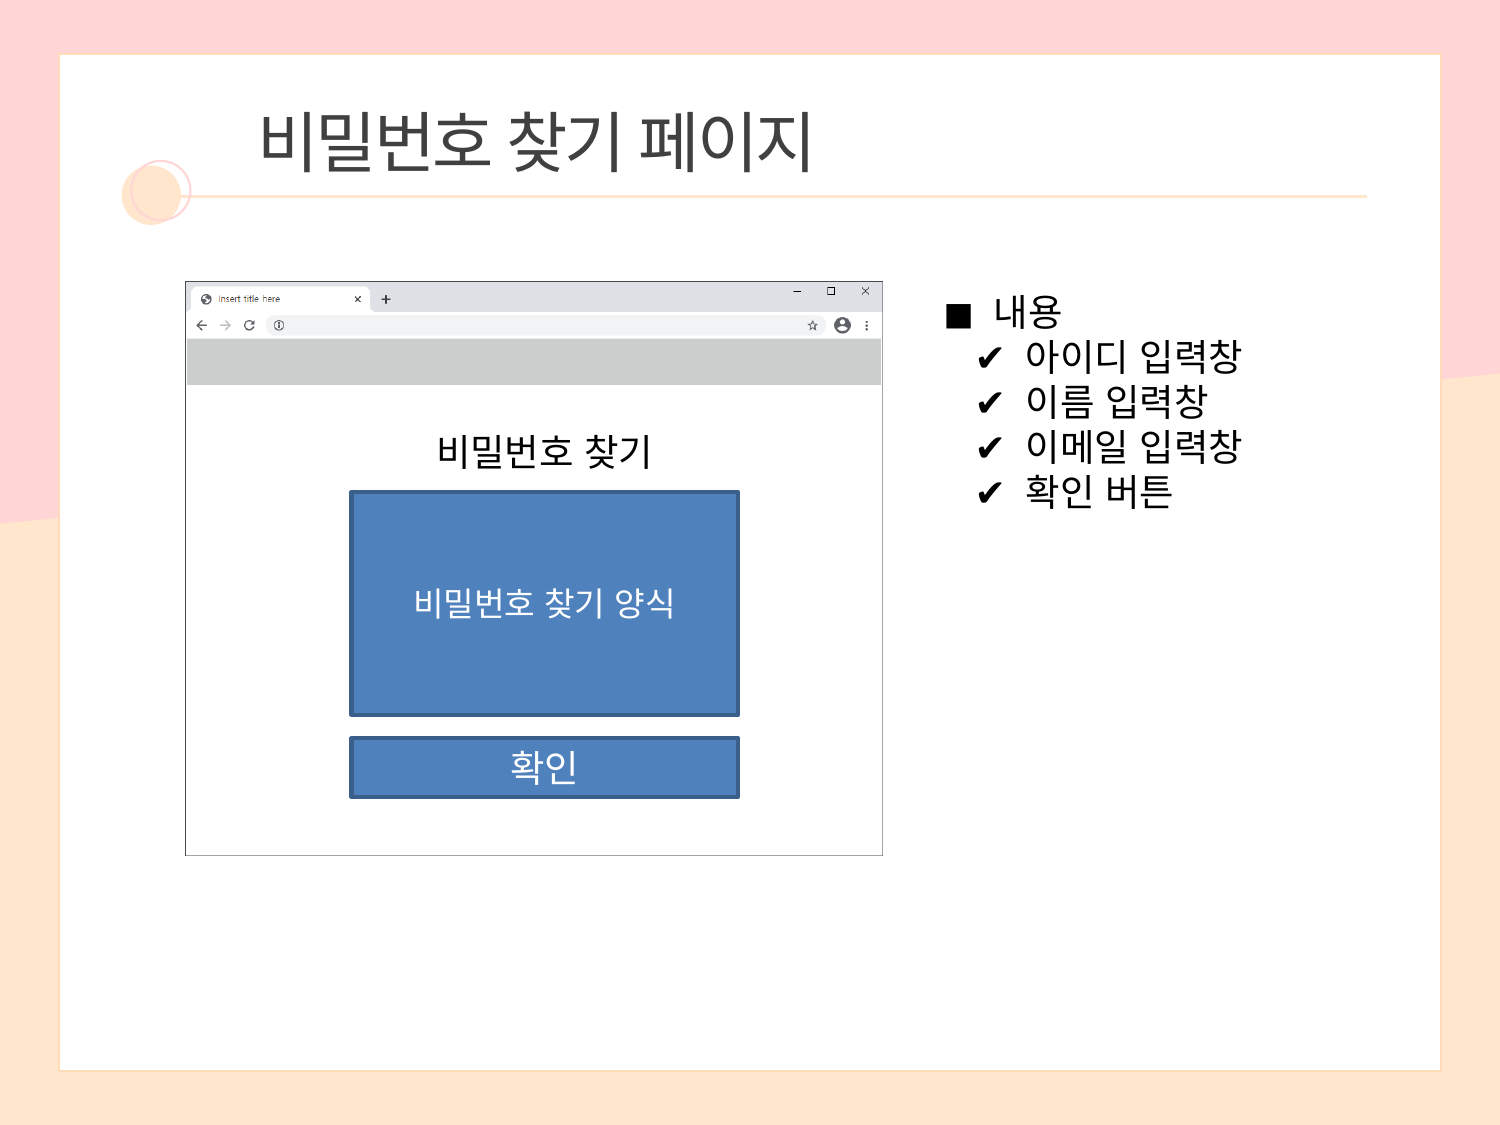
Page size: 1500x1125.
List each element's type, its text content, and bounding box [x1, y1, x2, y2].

text_box ◼ 내용 ✔ 아이디 입력창 ✔ 이름 입력창 ✔ 이메일 입력창 ✔ 확인 버튼 [928, 281, 1259, 746]
picture [185, 280, 883, 856]
text_box 비밀번호 찾기 페이지 [242, 93, 833, 189]
